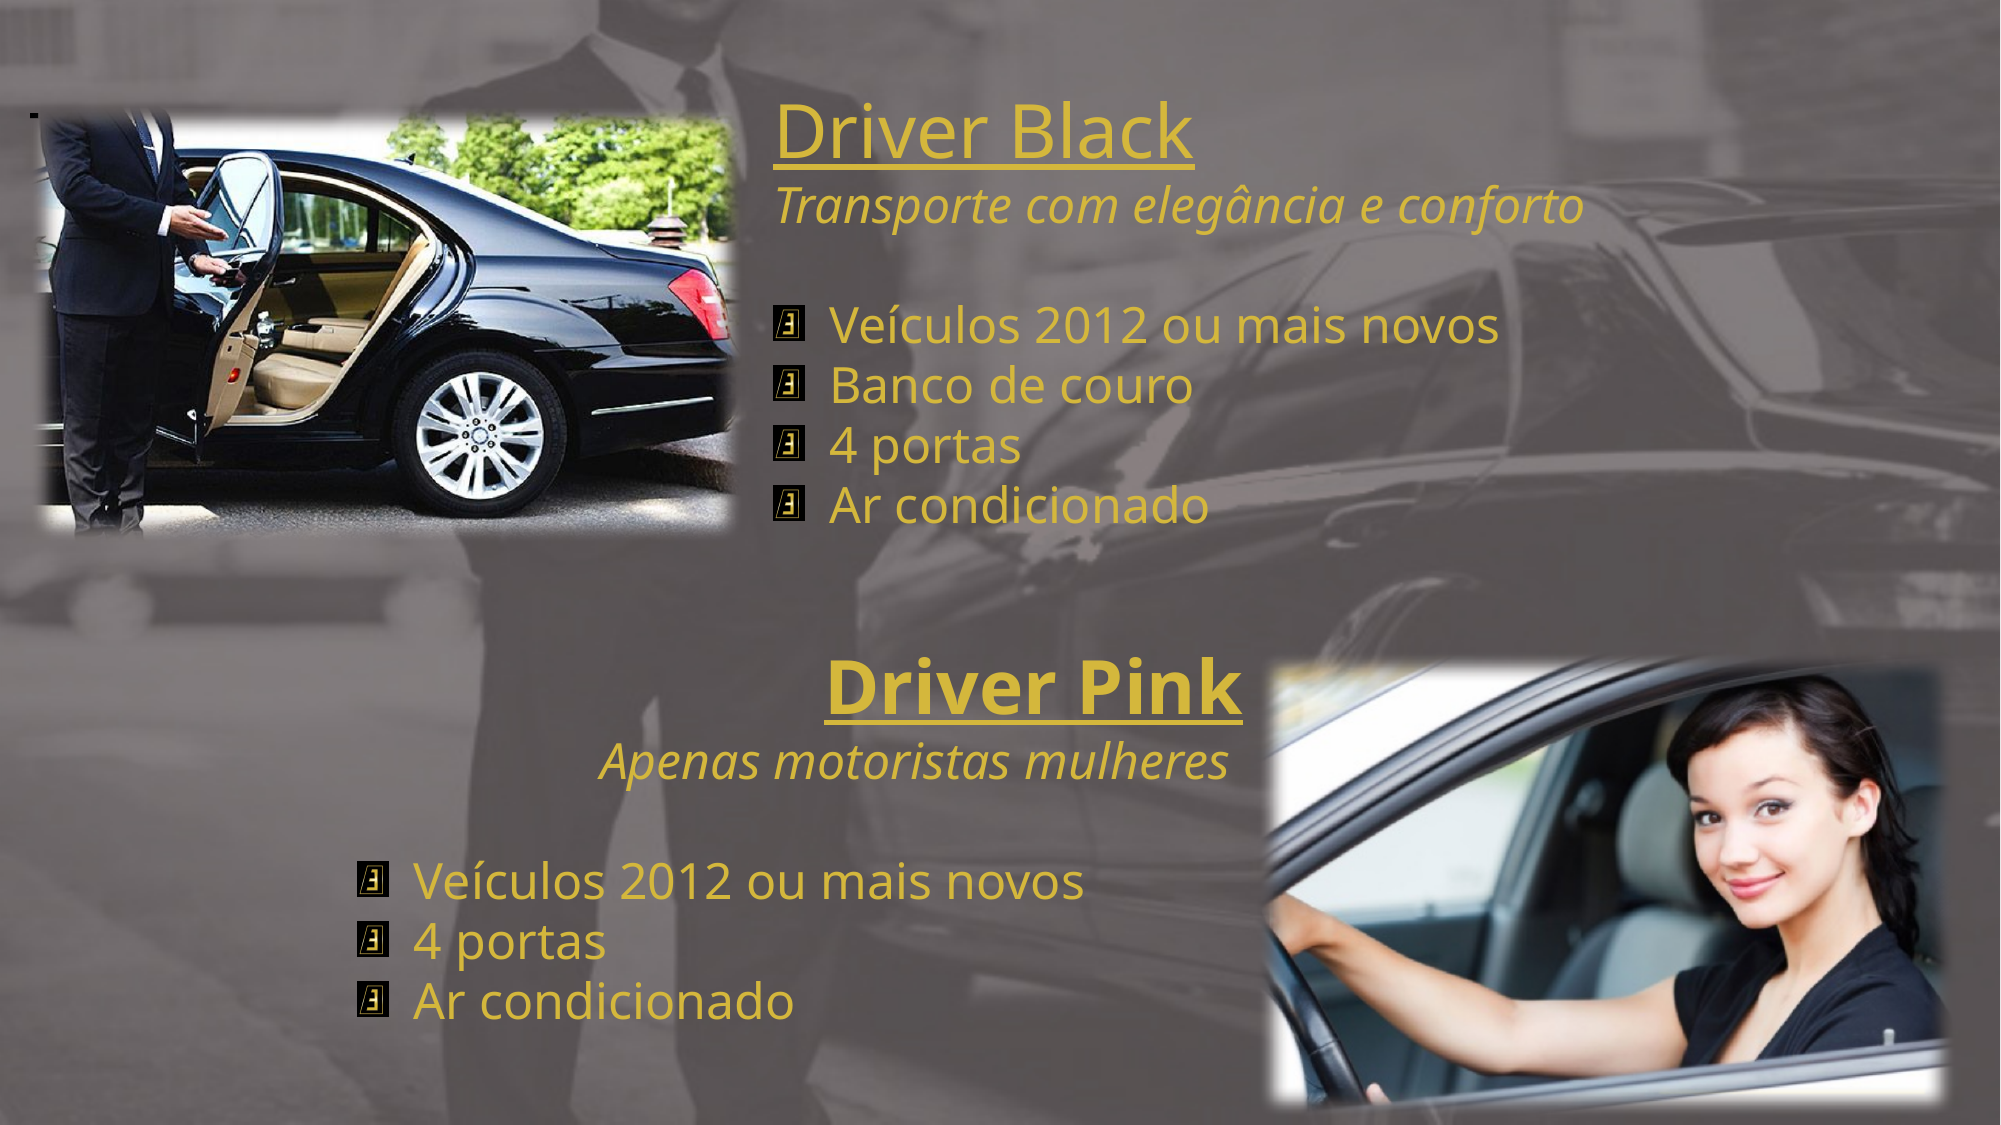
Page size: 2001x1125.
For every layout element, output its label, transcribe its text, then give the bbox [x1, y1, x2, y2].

picture [0, 0, 2001, 1125]
text_box Driver Pink Apenas motoristas mulheres Veículos 2012 ou mais novos 4 portas Ar condicionado [342, 632, 1258, 1037]
text_box Driver Black Transporte com elegância e conforto Veículos 2012 ou mais novos Banco de couro 4 portas Ar condicionado [758, 16, 2000, 661]
